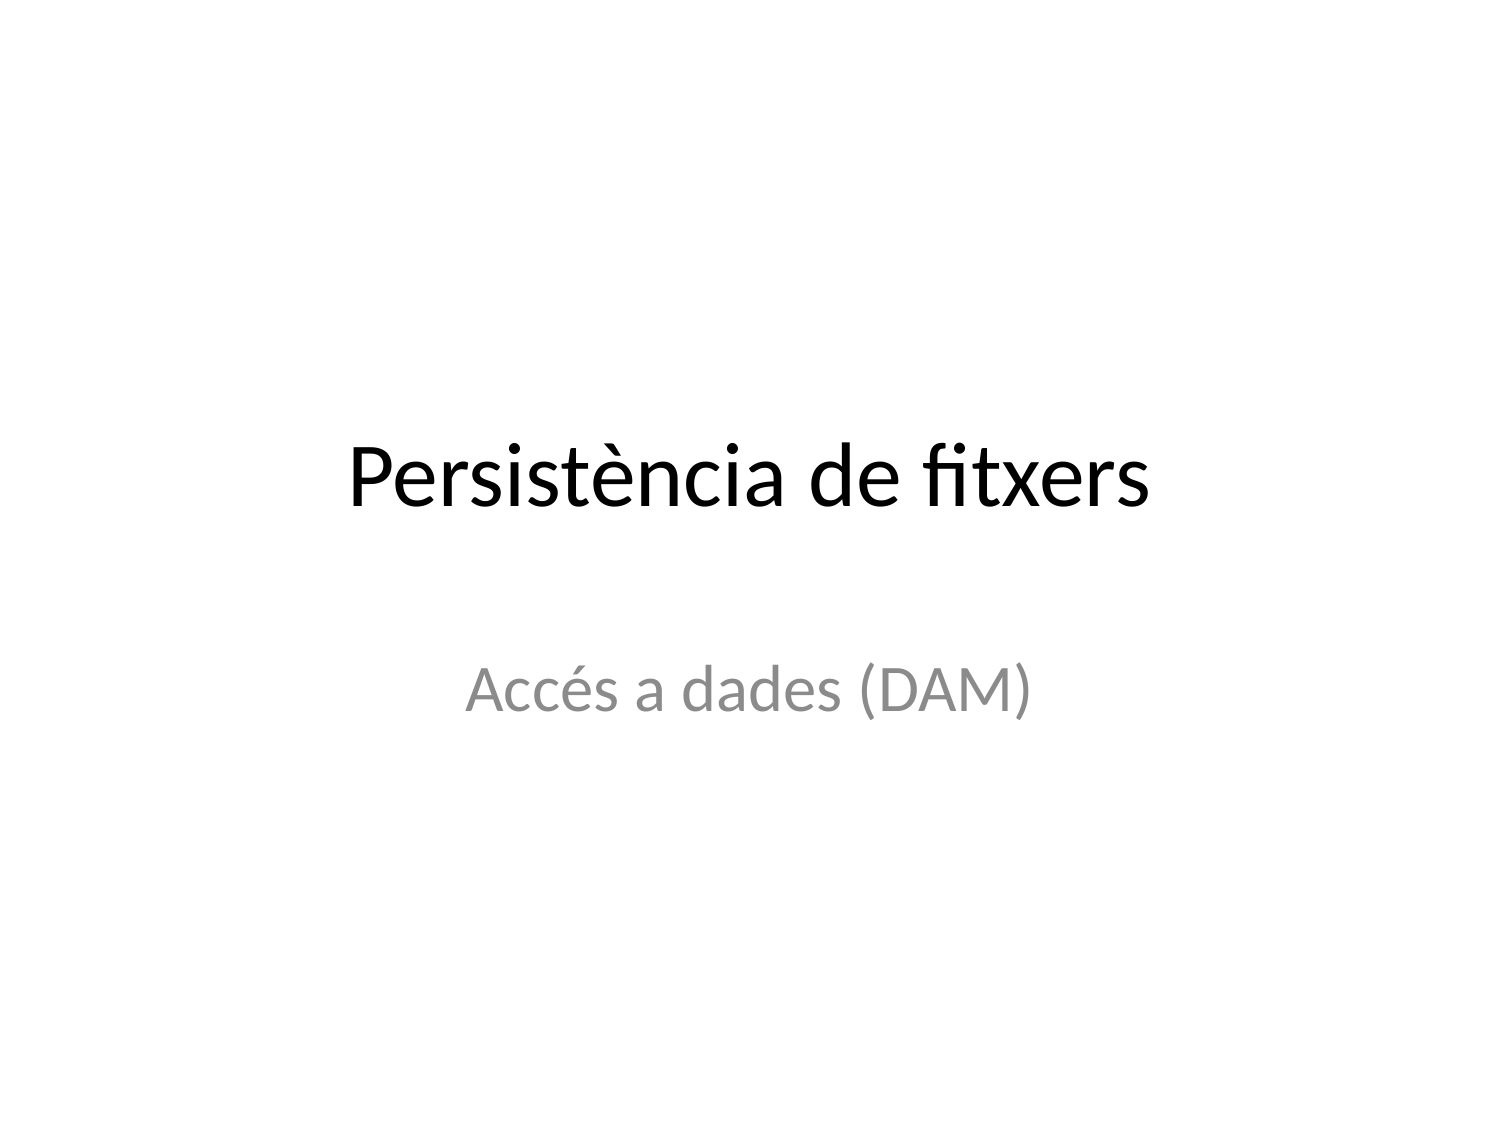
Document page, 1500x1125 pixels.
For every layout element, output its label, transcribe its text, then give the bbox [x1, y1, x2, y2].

title Persistència de fitxers [112, 349, 1388, 591]
subtitle Accés a dades (DAM) [225, 637, 1275, 925]
